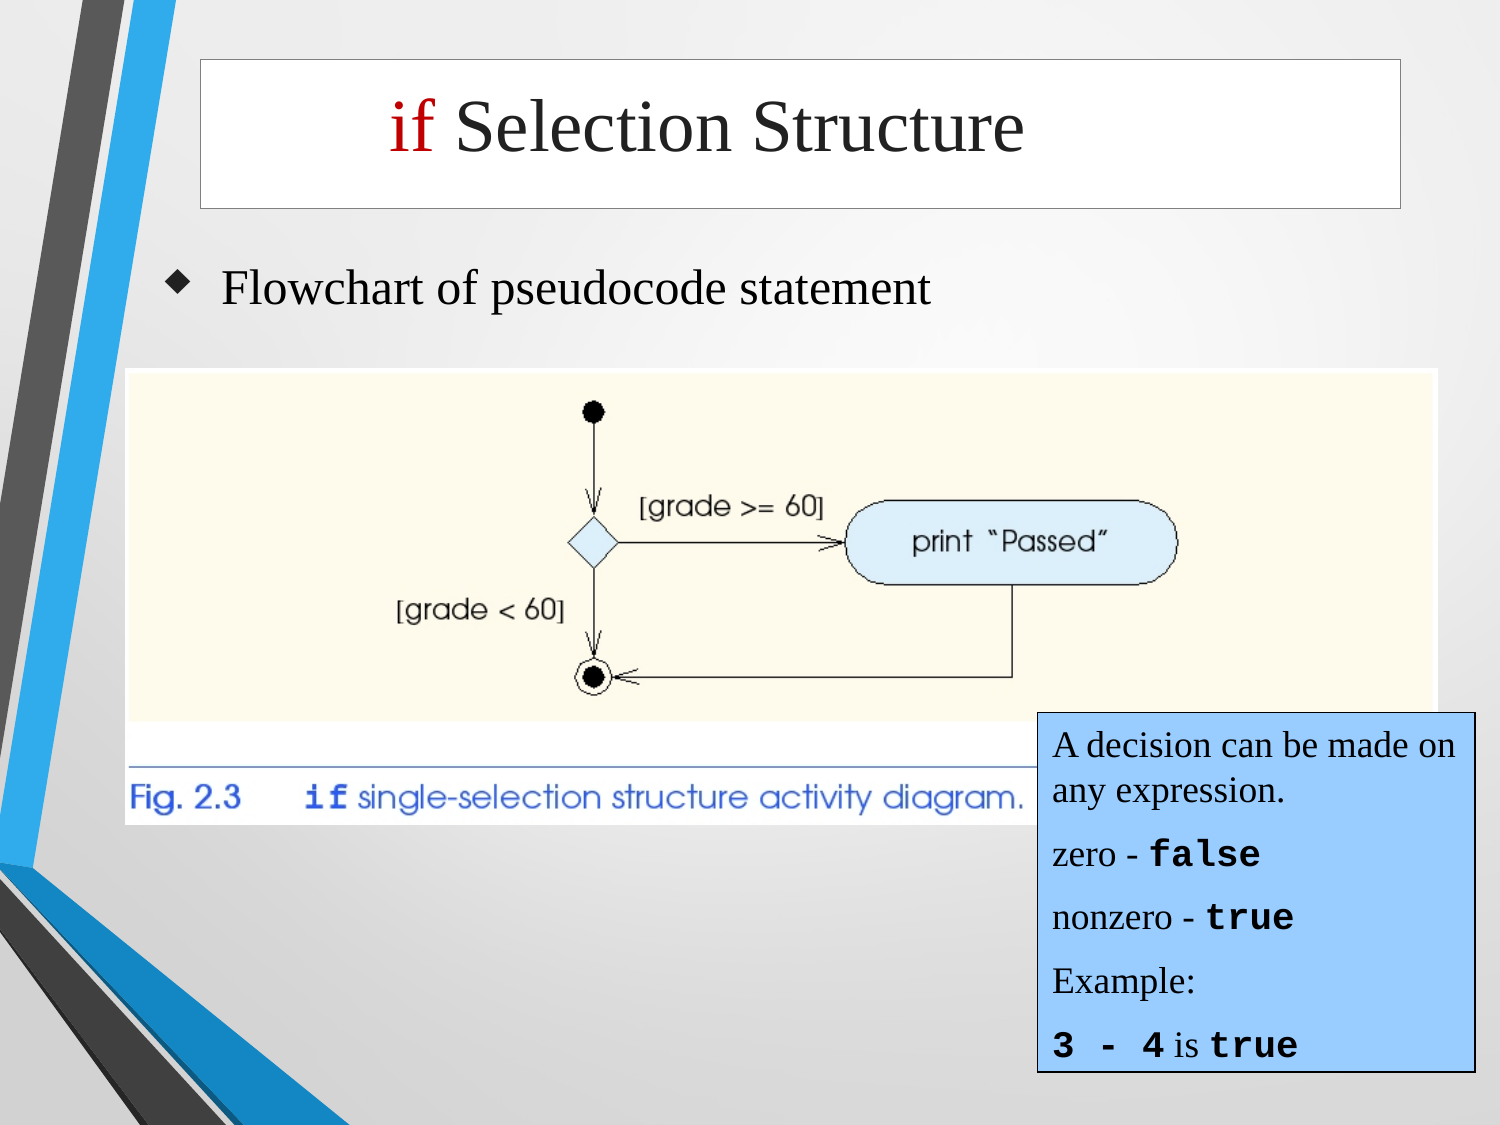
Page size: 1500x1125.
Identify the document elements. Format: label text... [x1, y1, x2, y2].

text_box Flowchart of pseudocode statement [149, 246, 1425, 368]
text_box if Selection Structure [374, 34, 1500, 209]
text_box Flowchart of pseudocode statement [149, 826, 1425, 1110]
text_box [200, 59, 374, 209]
picture [124, 368, 1438, 826]
text_box A decision can be made on any expression. zero - false nonzero - true Example: 3 - 4 is true [1037, 712, 1475, 1073]
